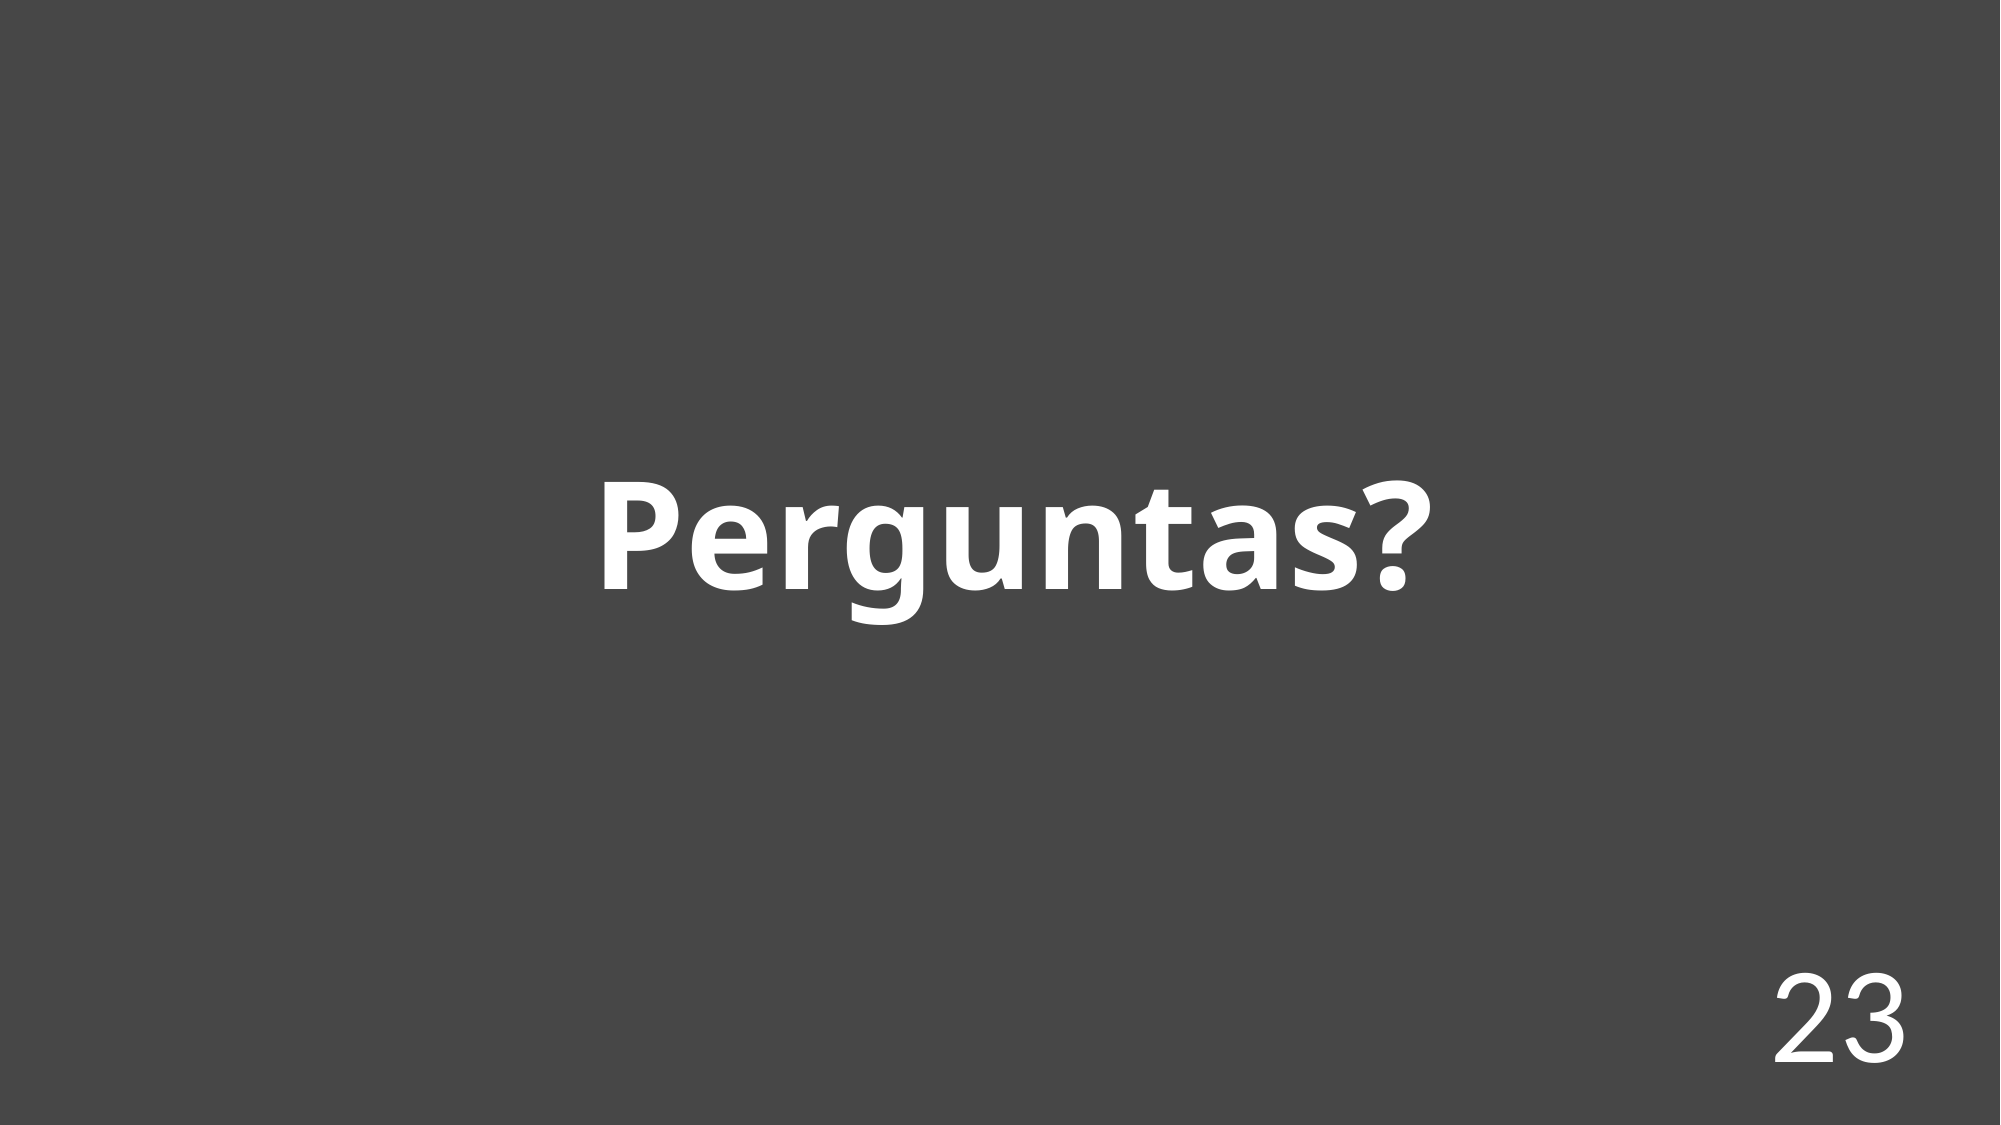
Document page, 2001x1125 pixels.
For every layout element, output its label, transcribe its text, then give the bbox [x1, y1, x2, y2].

text_box 23 [1669, 928, 1925, 1086]
text_box Perguntas? [129, 348, 1897, 734]
